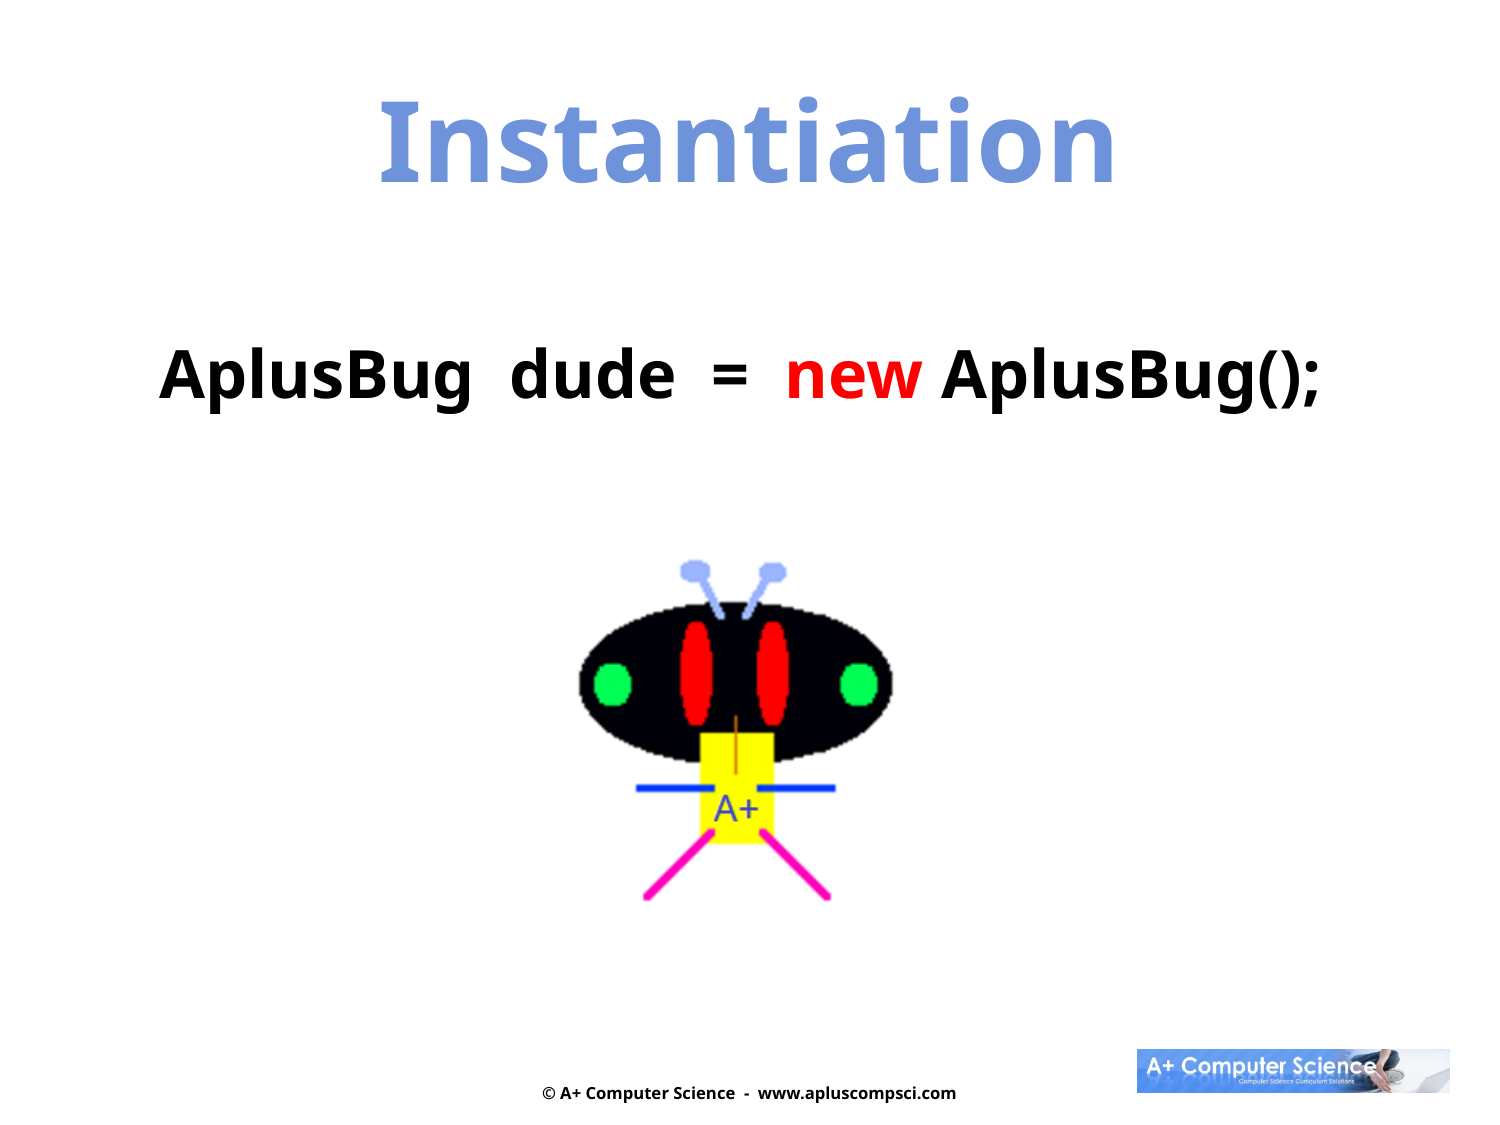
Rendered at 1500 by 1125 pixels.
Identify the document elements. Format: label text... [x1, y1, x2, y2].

text_box Instantiation [0, 62, 1500, 213]
text_box AplusBug dude = new AplusBug(); [144, 324, 1337, 580]
footer © A+ Computer Science - www.apluscompsci.com [512, 1024, 988, 1101]
picture [1137, 1049, 1450, 1093]
picture [574, 549, 910, 923]
